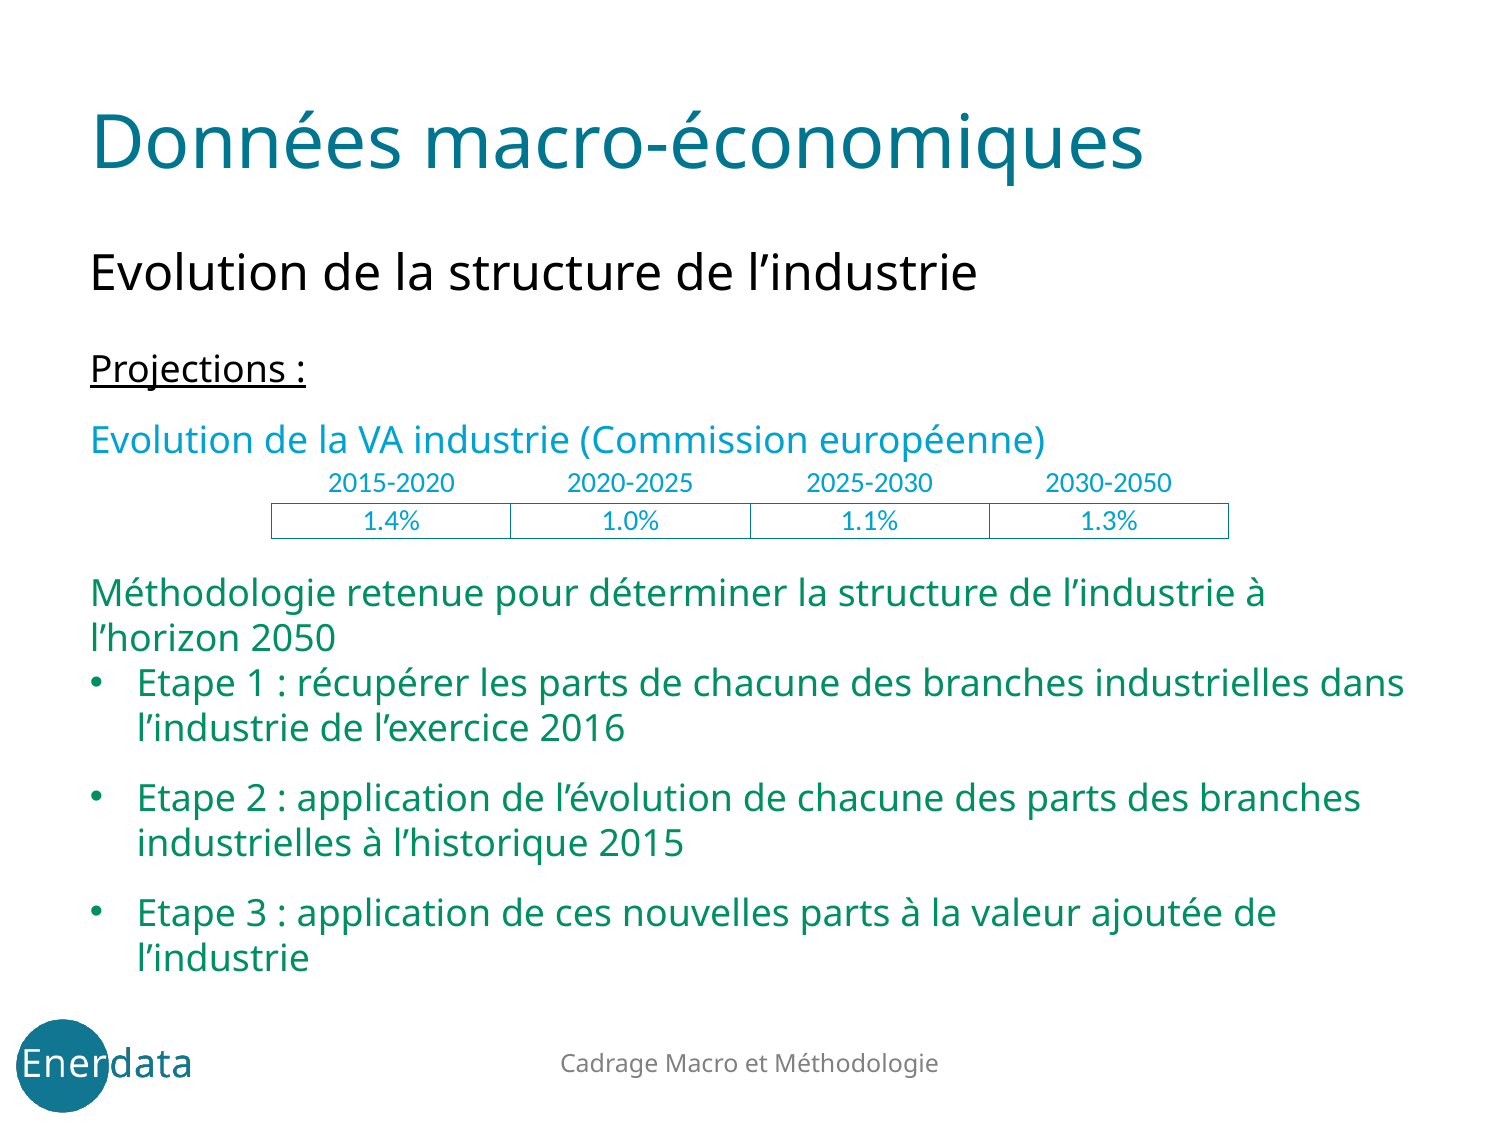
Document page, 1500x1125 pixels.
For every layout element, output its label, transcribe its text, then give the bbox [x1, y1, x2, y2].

title Données macro-économiques [75, 45, 1425, 232]
text_box Evolution de la structure de l’industrie Projections : Evolution de la VA industrie (Commission européenne) Méthodologie retenue pour déterminer la structure de l’industrie à l’horizon 2050 Etape 1 : récupérer les parts de chacune des branches industrielles dans l’industrie de l’exercice 2016 Etape 2 : application de l’évolution de chacune des parts des branches industrielles à l’historique 2015 Etape 3 : application de ces nouvelles parts à la valeur ajoutée de l’industrie [74, 232, 1425, 986]
table_cell 1.3% [990, 504, 1228, 538]
table_cell 1.1% [751, 504, 989, 538]
picture [5, 1009, 201, 1123]
table_header 2030-2050 [989, 468, 1228, 503]
table_header 2025-2030 [750, 468, 989, 503]
table_cell 1.0% [511, 504, 750, 538]
table_header 2020-2025 [511, 468, 750, 503]
table_cell 1.4% [272, 504, 510, 538]
footer Cadrage Macro et Méthodologie [512, 1035, 988, 1095]
table_header 2015-2020 [272, 468, 511, 503]
